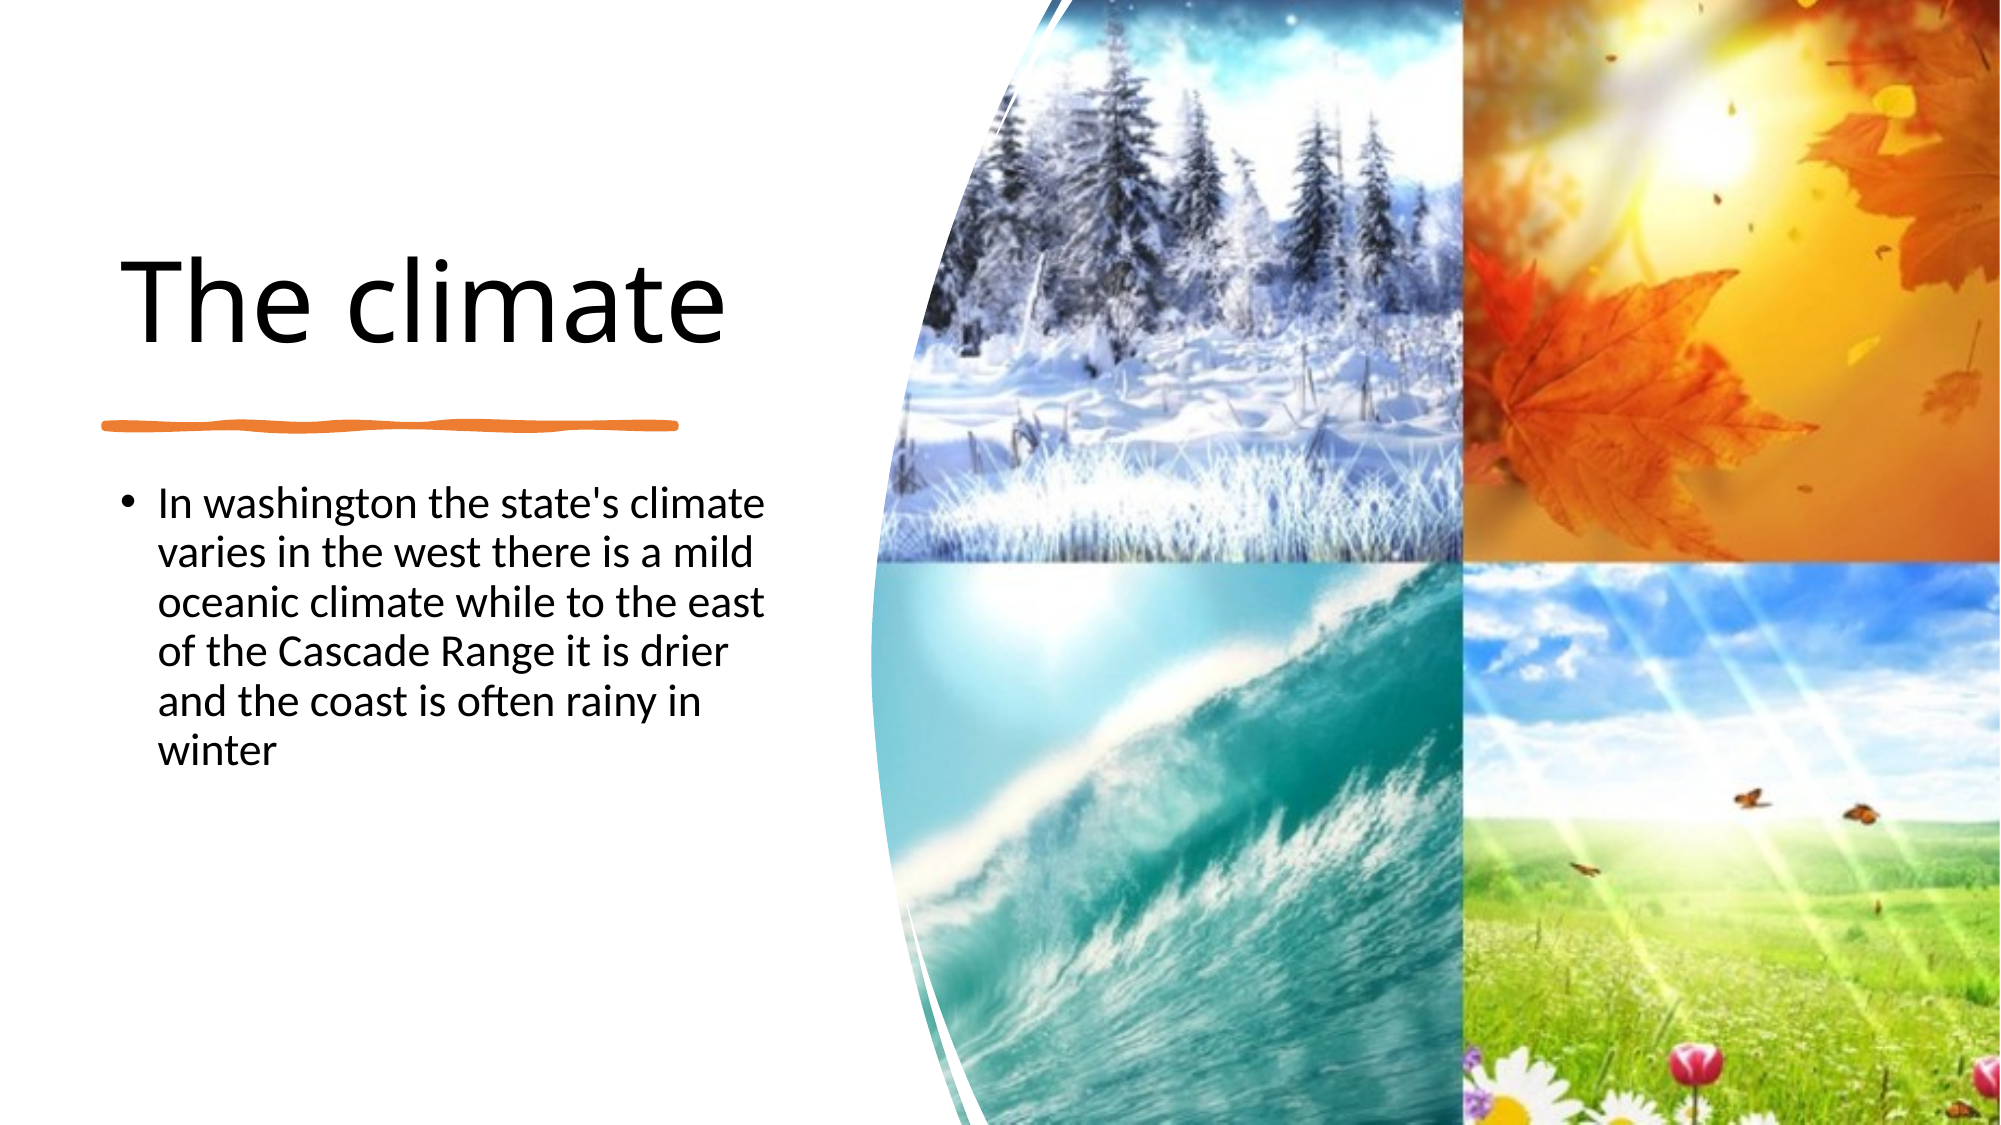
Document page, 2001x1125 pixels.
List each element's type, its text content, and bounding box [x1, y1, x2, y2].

picture [871, 0, 2000, 1125]
text_box [0, 0, 871, 1125]
title The climate [105, 53, 822, 375]
list In washington the state's climate varies in the west there is a mild oceanic climate while to the east of the Cascade Range it is drier and the coast is often rainy in winter [105, 471, 802, 1016]
text_box [103, 421, 676, 431]
